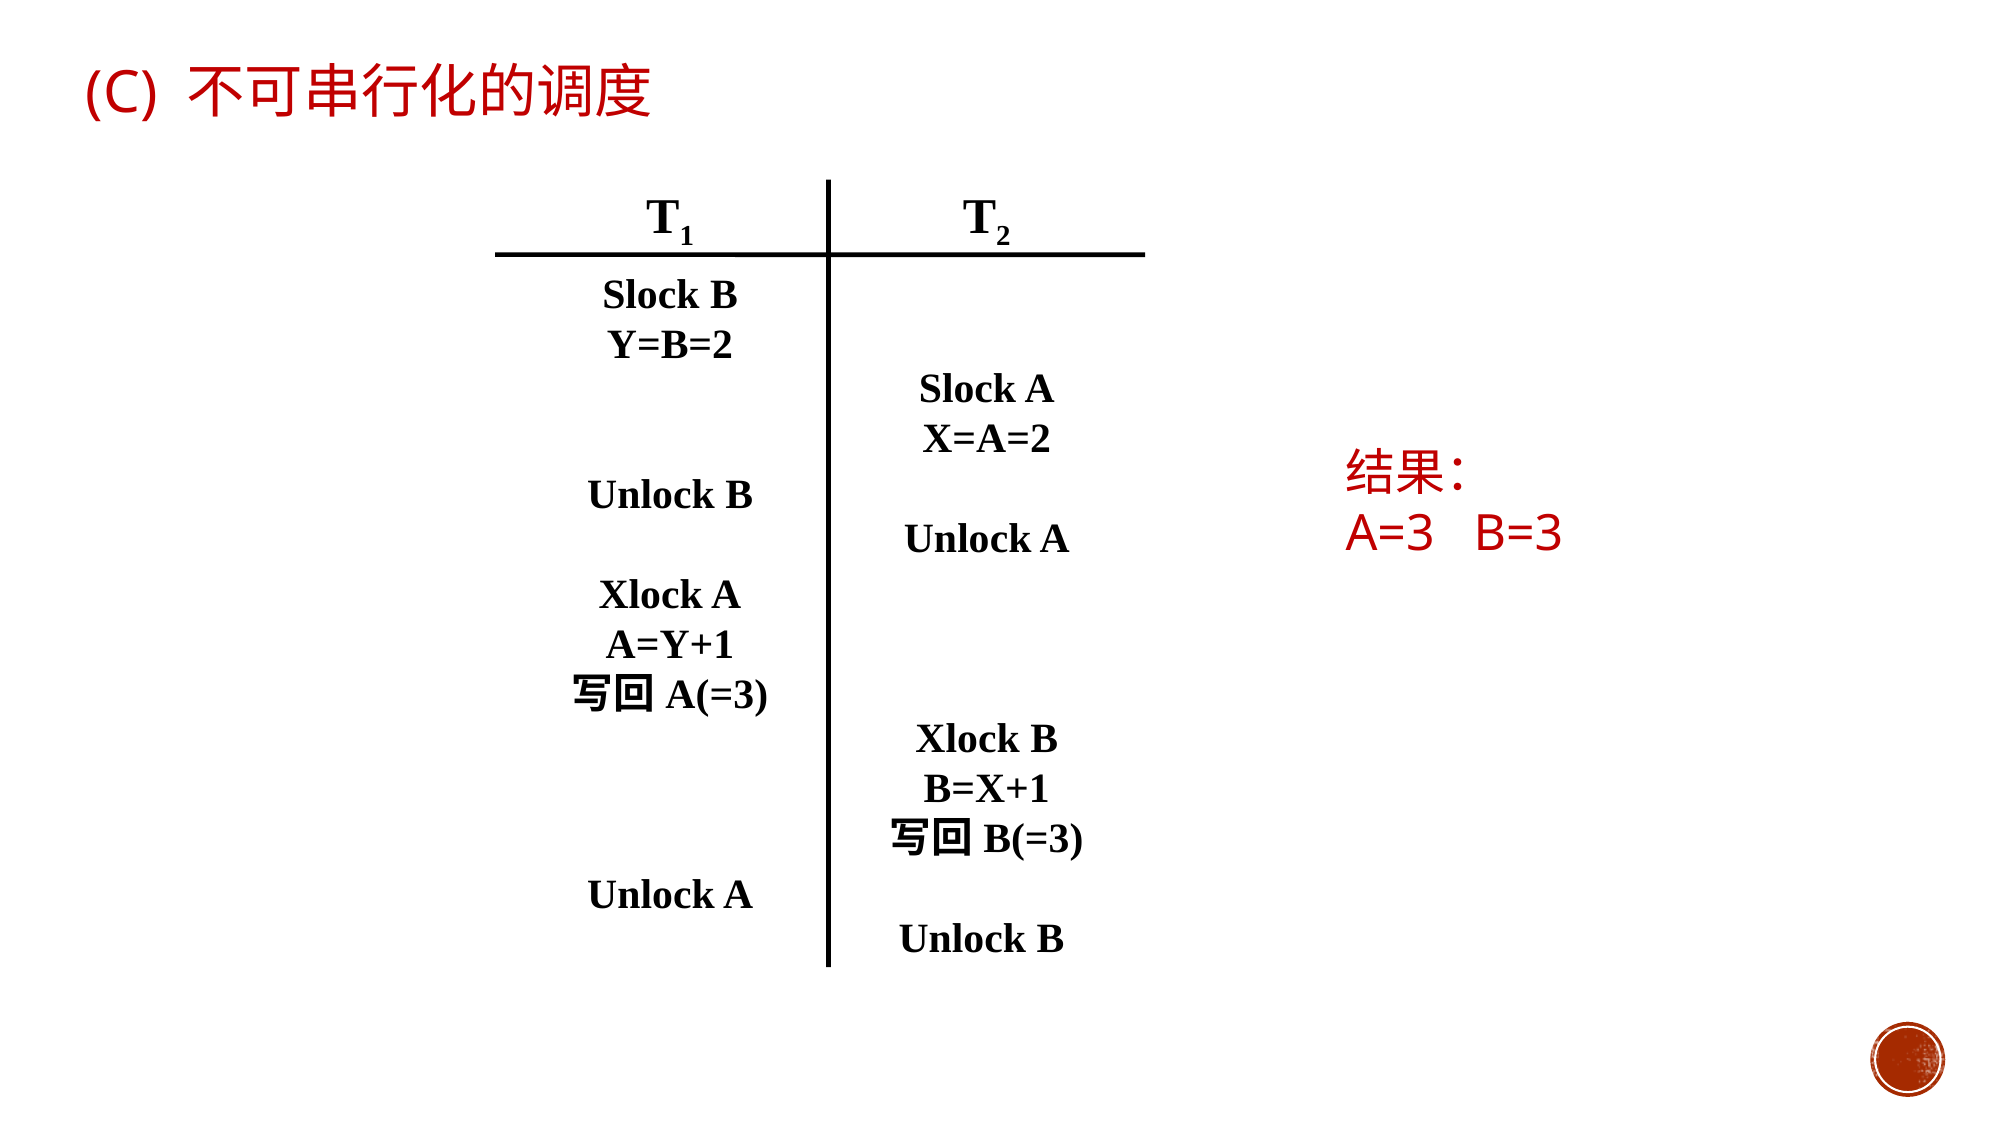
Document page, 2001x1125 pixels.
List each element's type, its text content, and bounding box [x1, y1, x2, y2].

title (c) 不可串行化的调度 [70, 0, 1871, 188]
text_box 结果： A=3 B=3 [1330, 432, 1865, 568]
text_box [496, 181, 1144, 965]
